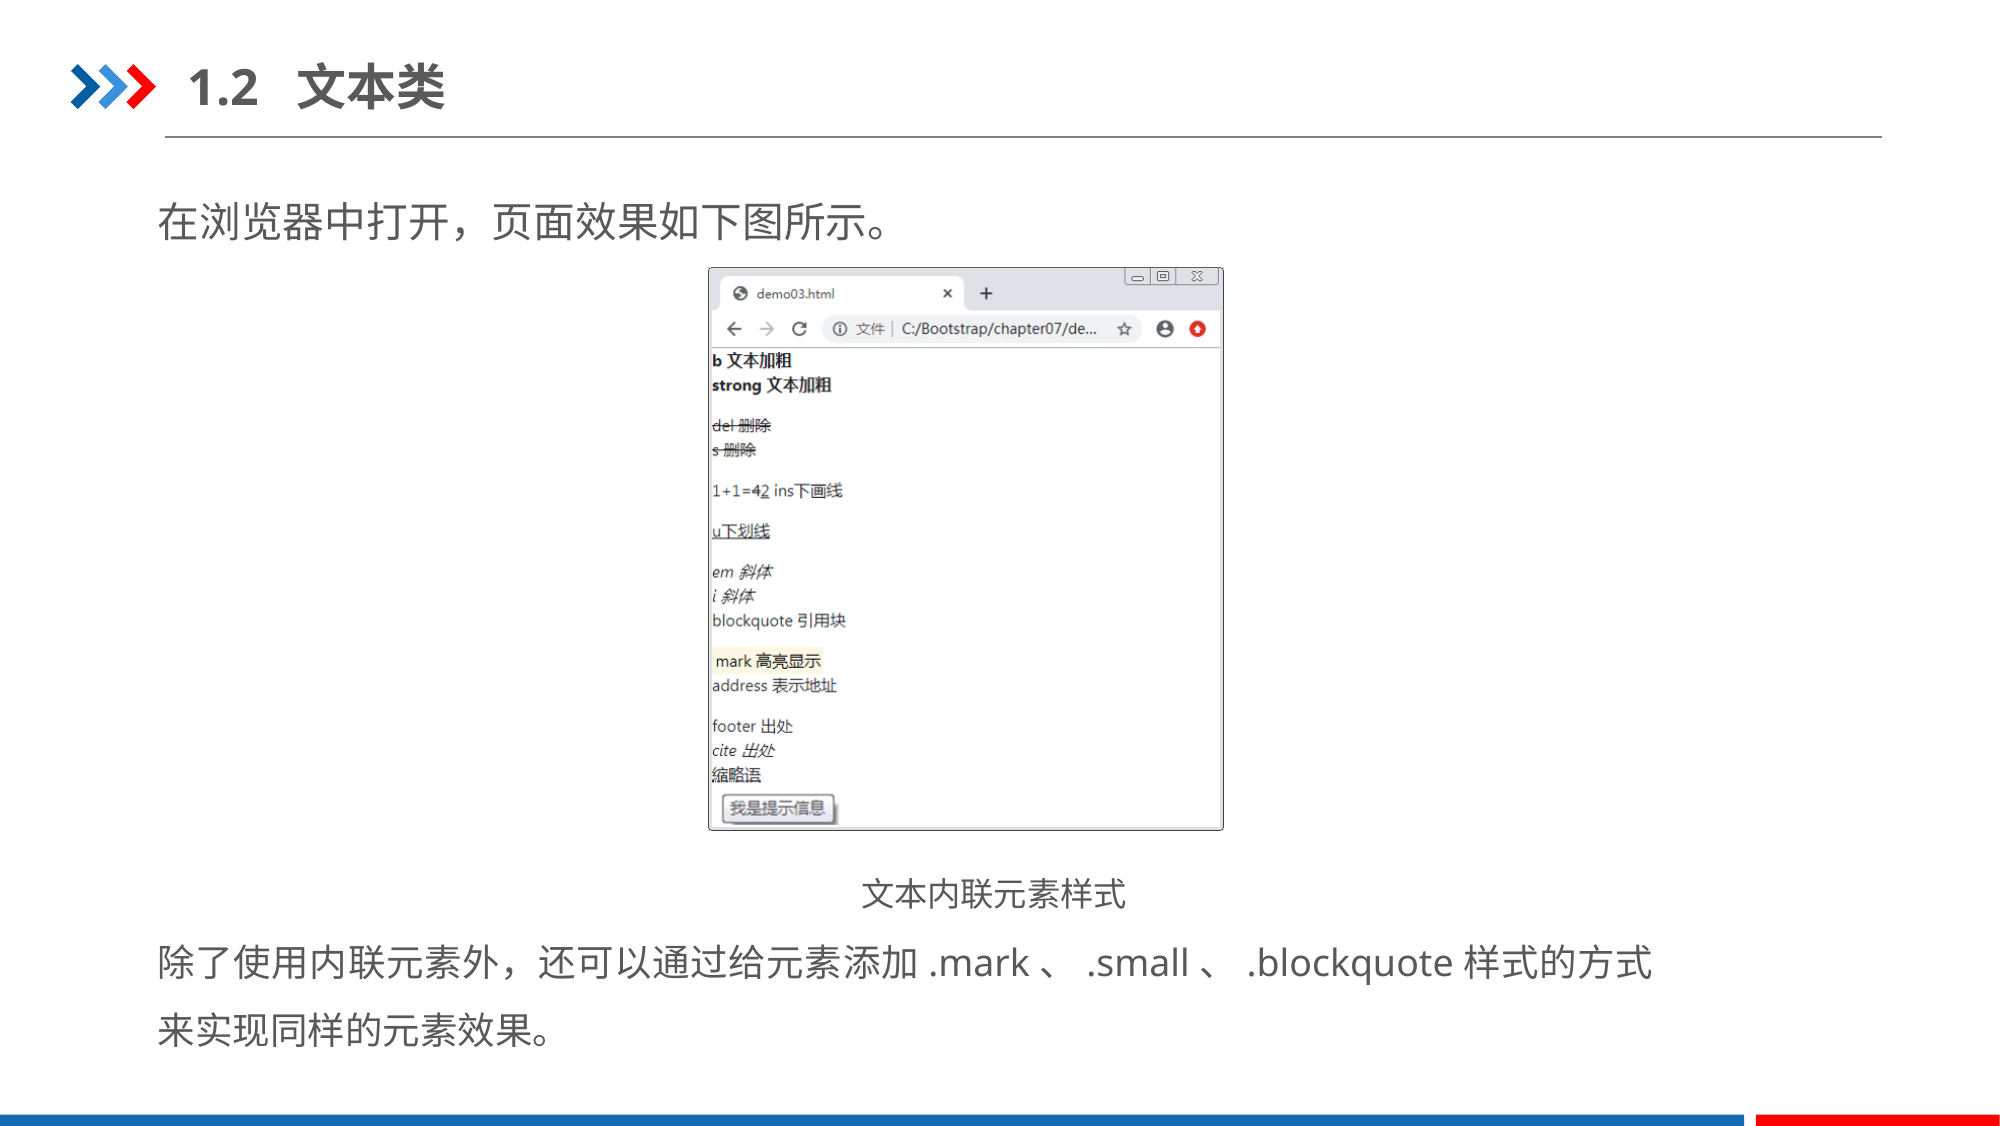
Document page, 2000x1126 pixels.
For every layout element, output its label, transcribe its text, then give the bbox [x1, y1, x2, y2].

text_box 在浏览器中打开，页面效果如下图所示。 [137, 160, 1851, 256]
picture [707, 267, 1224, 832]
text_box 文本内联元素样式 [775, 846, 1213, 906]
text_box 除了使用内联元素外，还可以通过给元素添加.mark、.small、.blockquote样式的方式来实现同样的元素效果。 [137, 906, 1674, 1062]
text_box 1.2 文本类 [187, 43, 827, 127]
